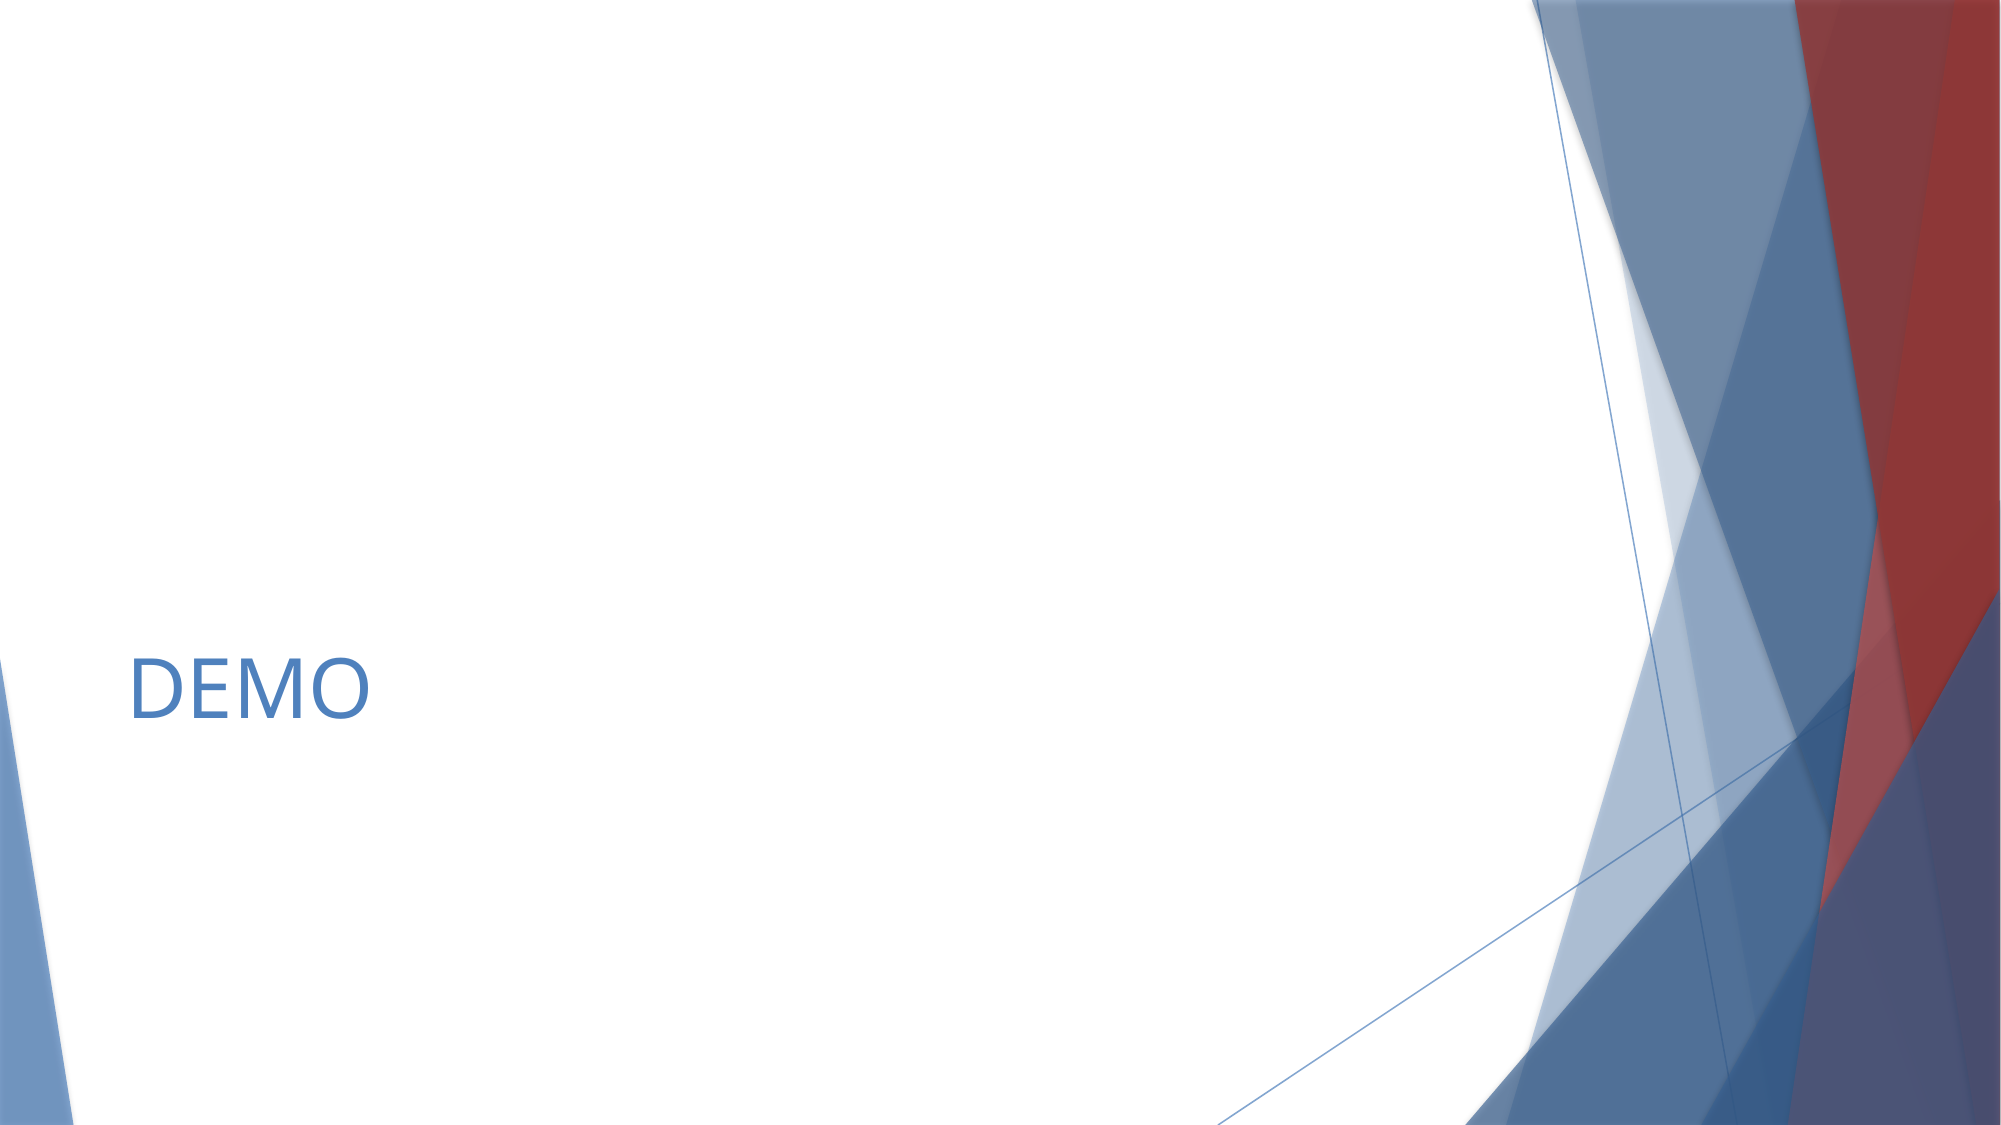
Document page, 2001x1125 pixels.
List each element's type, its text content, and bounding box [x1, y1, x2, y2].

title DEMO [111, 443, 1522, 743]
